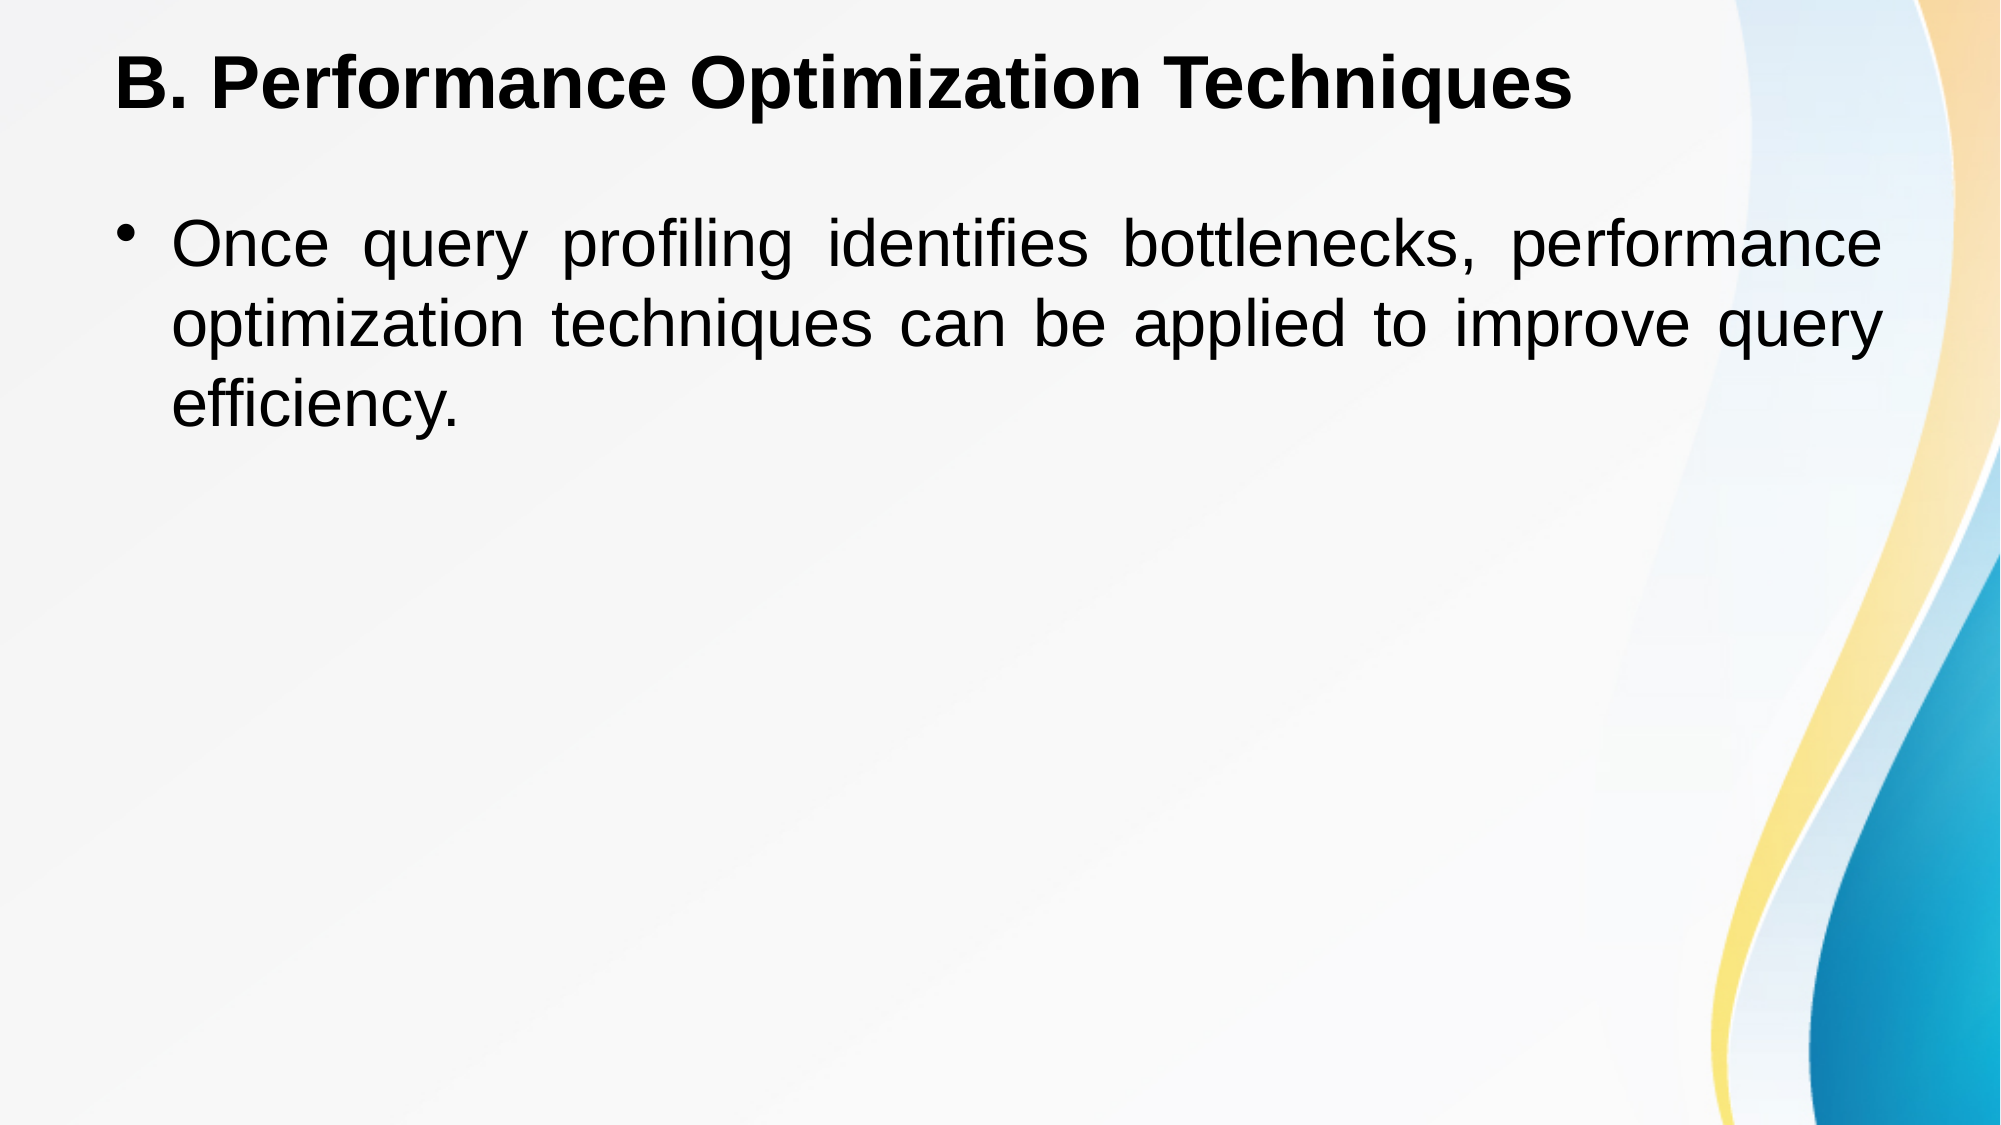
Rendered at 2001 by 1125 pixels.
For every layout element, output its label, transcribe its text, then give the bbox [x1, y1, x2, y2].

title B. Performance Optimization Techniques [99, 30, 1901, 127]
picture [0, 0, 2001, 1125]
list Once query profiling identifies bottlenecks, performance optimization techniques can be applied to improve query efficiency. [99, 192, 1901, 1006]
